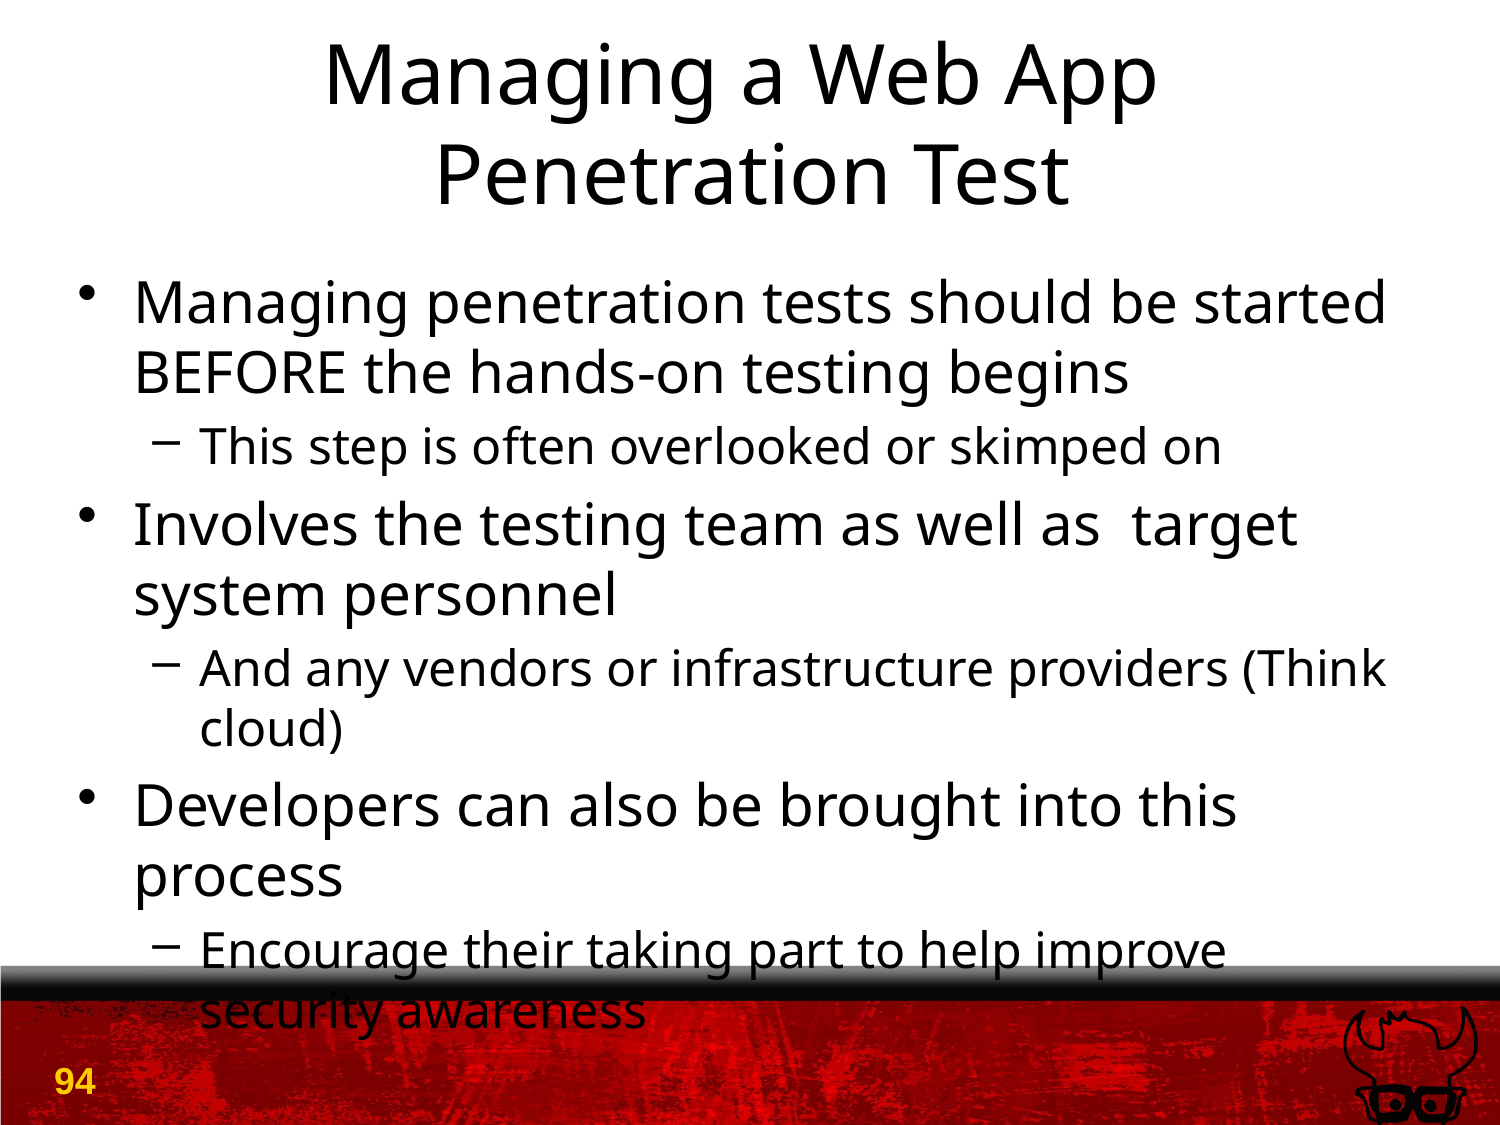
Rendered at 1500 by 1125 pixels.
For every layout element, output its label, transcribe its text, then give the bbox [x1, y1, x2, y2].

list Managing penetration tests should be started BEFORE the hands-on testing begins This step is often overlooked or skimped on Involves the testing team as well as target system personnel And any vendors or infrastructure providers (Think cloud) Developers can also be brought into this process Encourage their taking part to help improve security awareness [62, 257, 1438, 933]
picture [0, 282, 1500, 1125]
title Managing a Web App Penetration Test [35, 24, 1469, 219]
